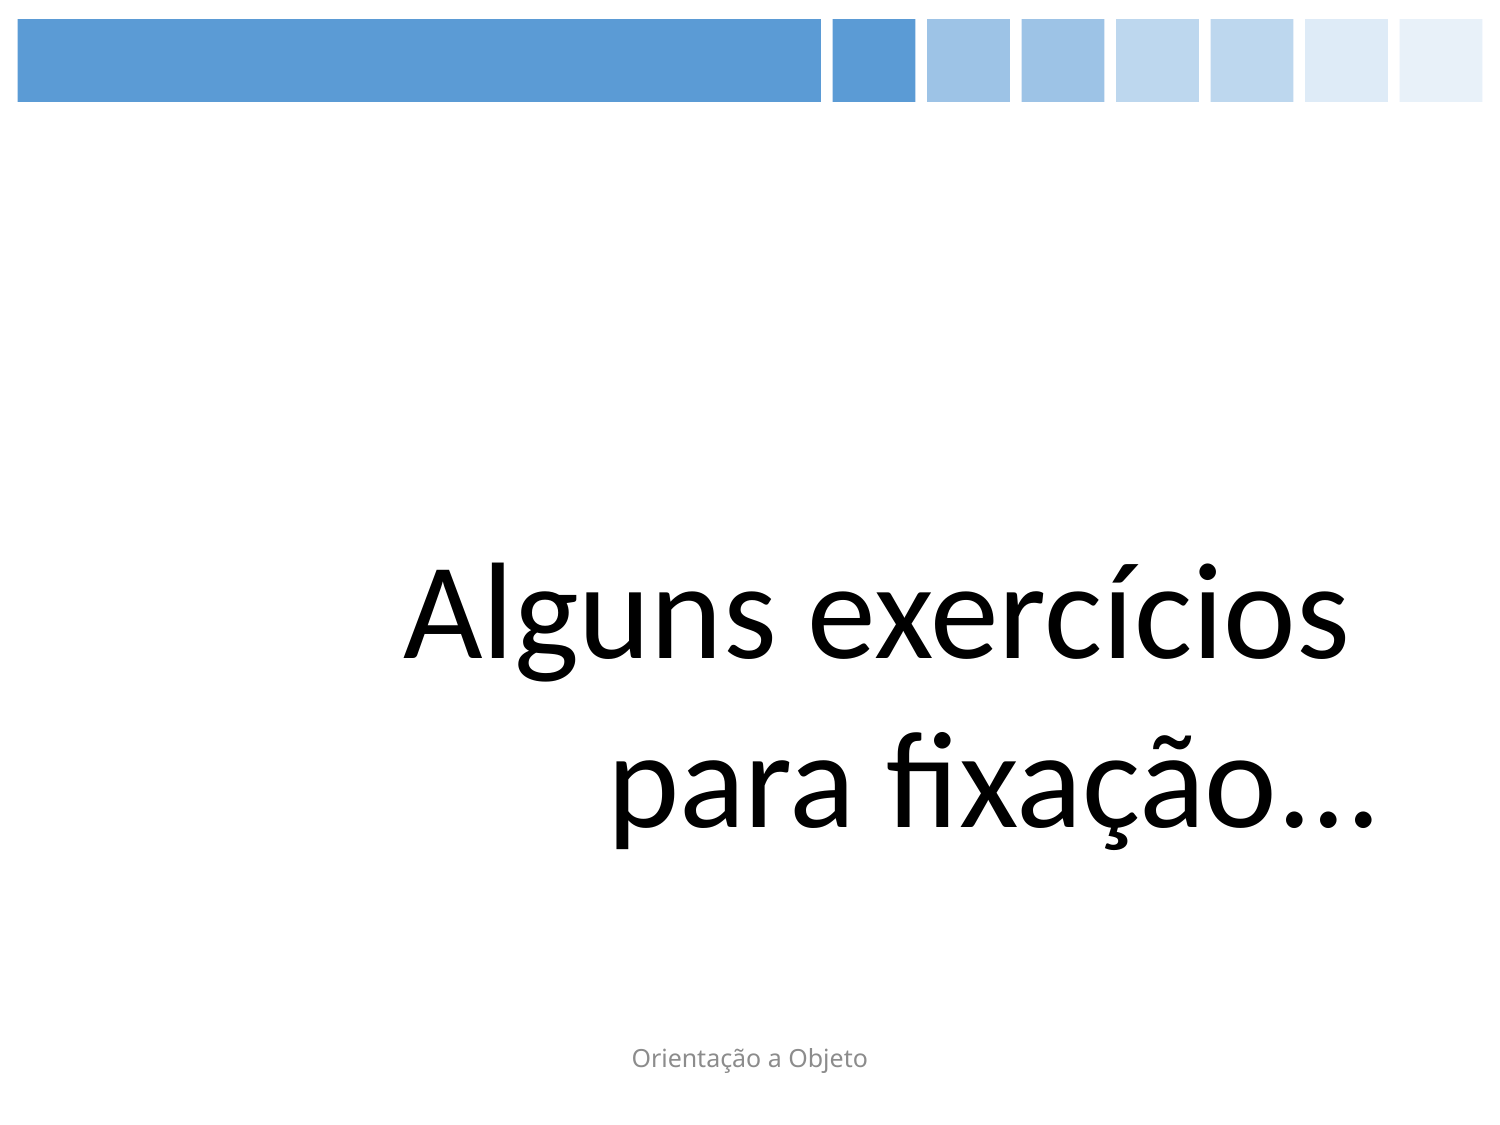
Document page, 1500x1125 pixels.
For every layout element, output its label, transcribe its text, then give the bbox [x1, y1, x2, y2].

list Alguns exercícios para fixação... [102, 346, 1398, 988]
footer Orientação a Objeto [496, 1042, 1004, 1103]
